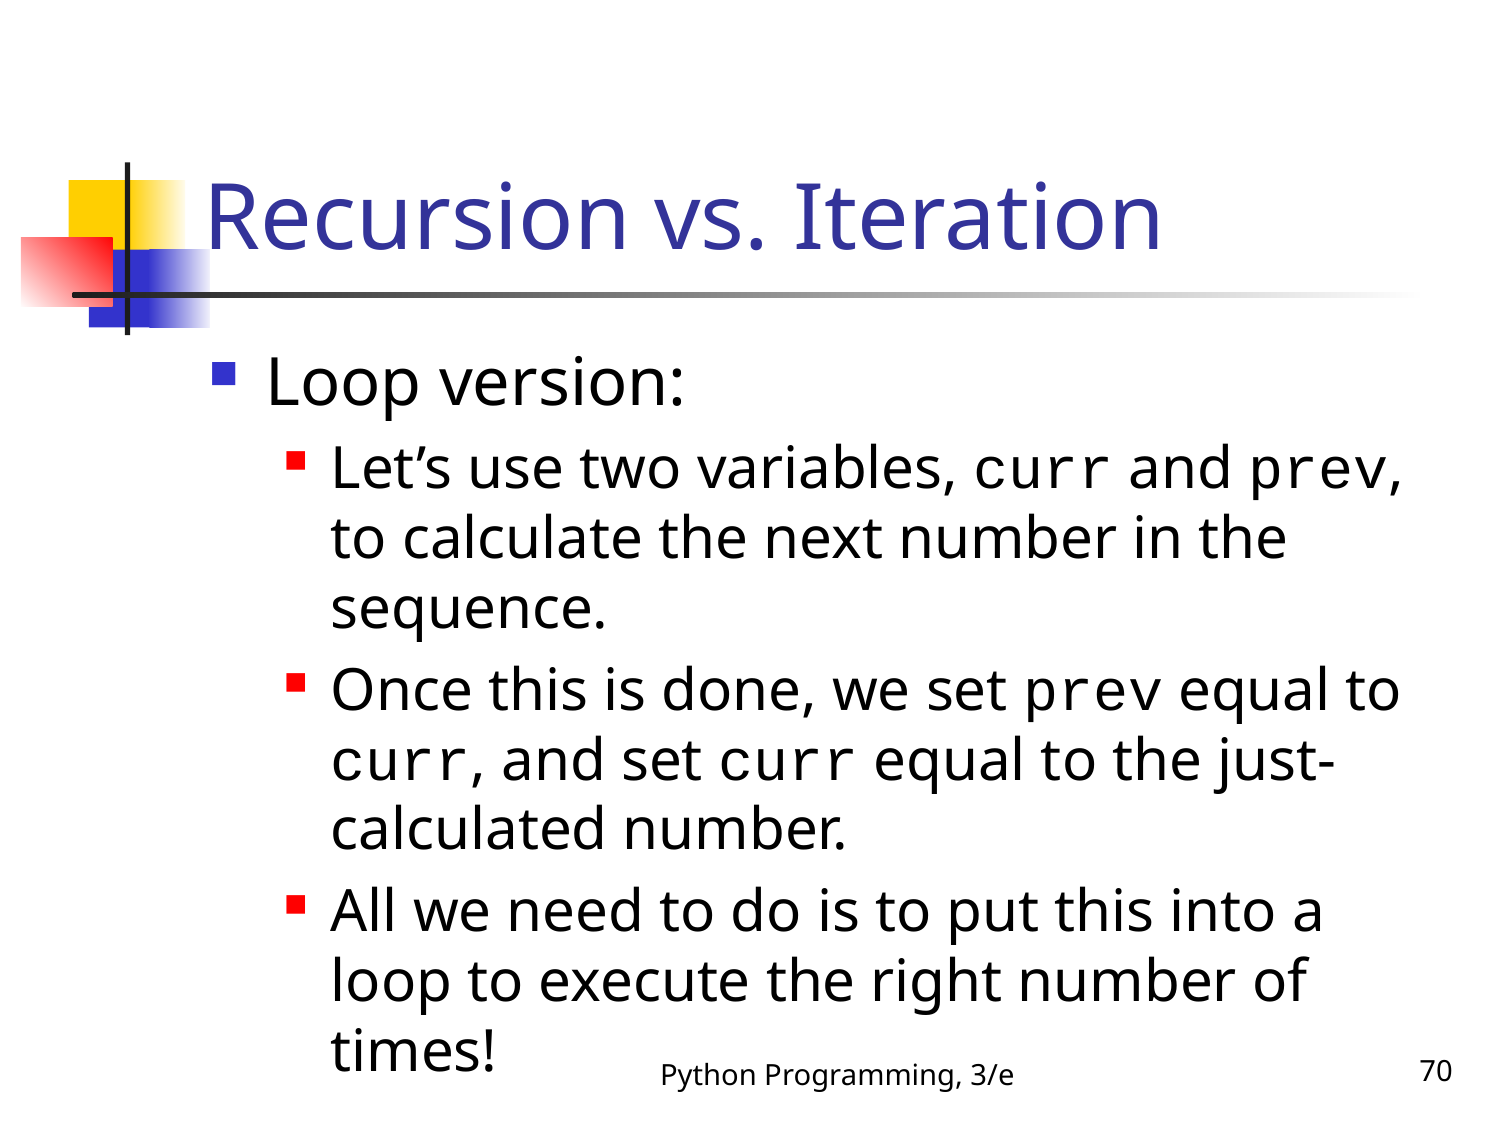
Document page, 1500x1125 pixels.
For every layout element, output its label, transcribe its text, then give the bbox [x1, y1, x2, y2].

slide_number 70 [1154, 1023, 1468, 1100]
list Loop version: Let’s use two variables, curr and prev, to calculate the next number in the sequence. Once this is done, we set prev equal to curr, and set curr equal to the just-calculated number. All we need to do is to put this into a loop to execute the right number of times! [193, 331, 1469, 1006]
footer Python Programming, 3/e [599, 1023, 1076, 1100]
title Recursion vs. Iteration [188, 35, 1468, 275]
